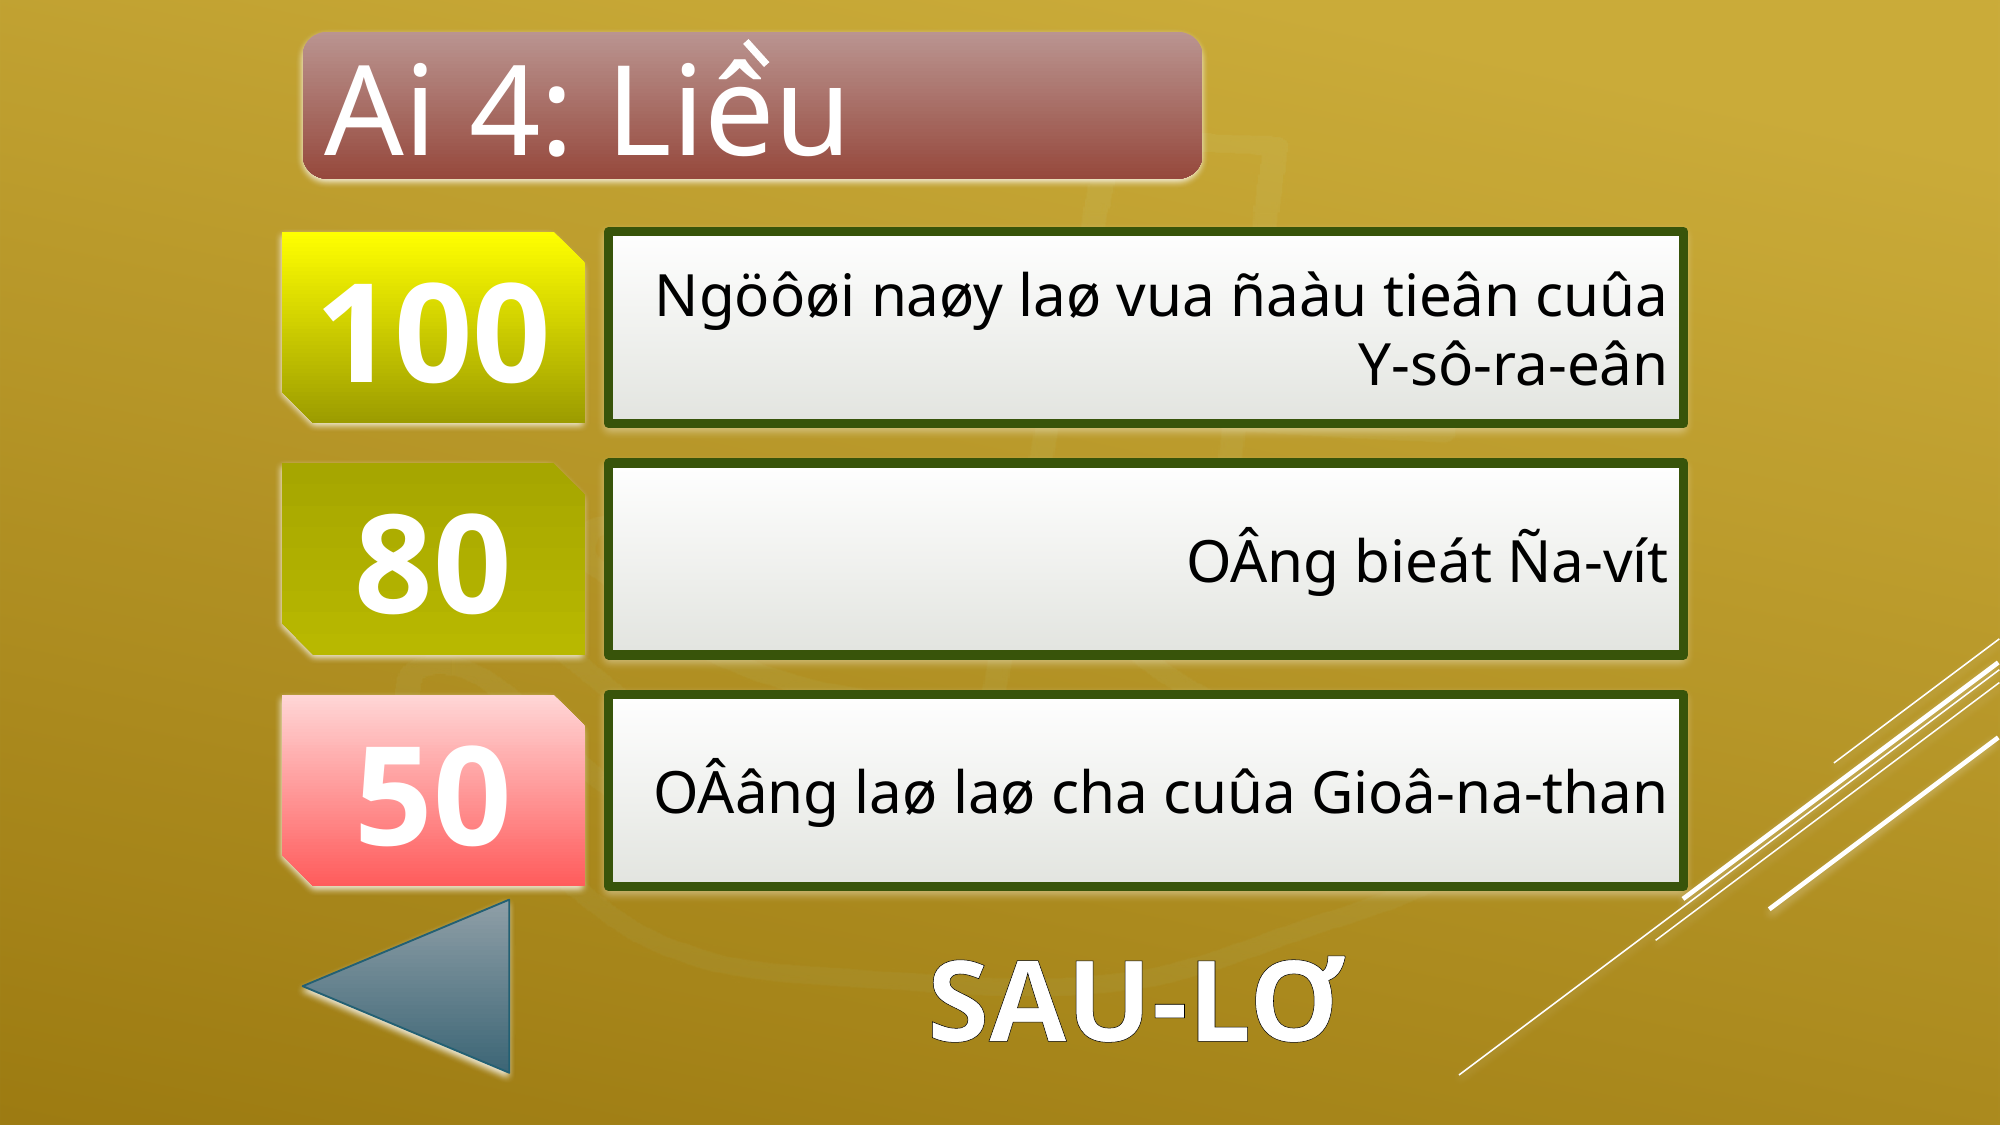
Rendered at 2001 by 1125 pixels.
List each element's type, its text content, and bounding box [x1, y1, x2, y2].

text_box [301, 898, 511, 1074]
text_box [302, 31, 1203, 180]
text_box SAU-LƠ [585, 921, 1684, 1072]
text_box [281, 462, 1684, 656]
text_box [281, 694, 1684, 887]
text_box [281, 231, 1684, 424]
text_box [582, 918, 1687, 1076]
